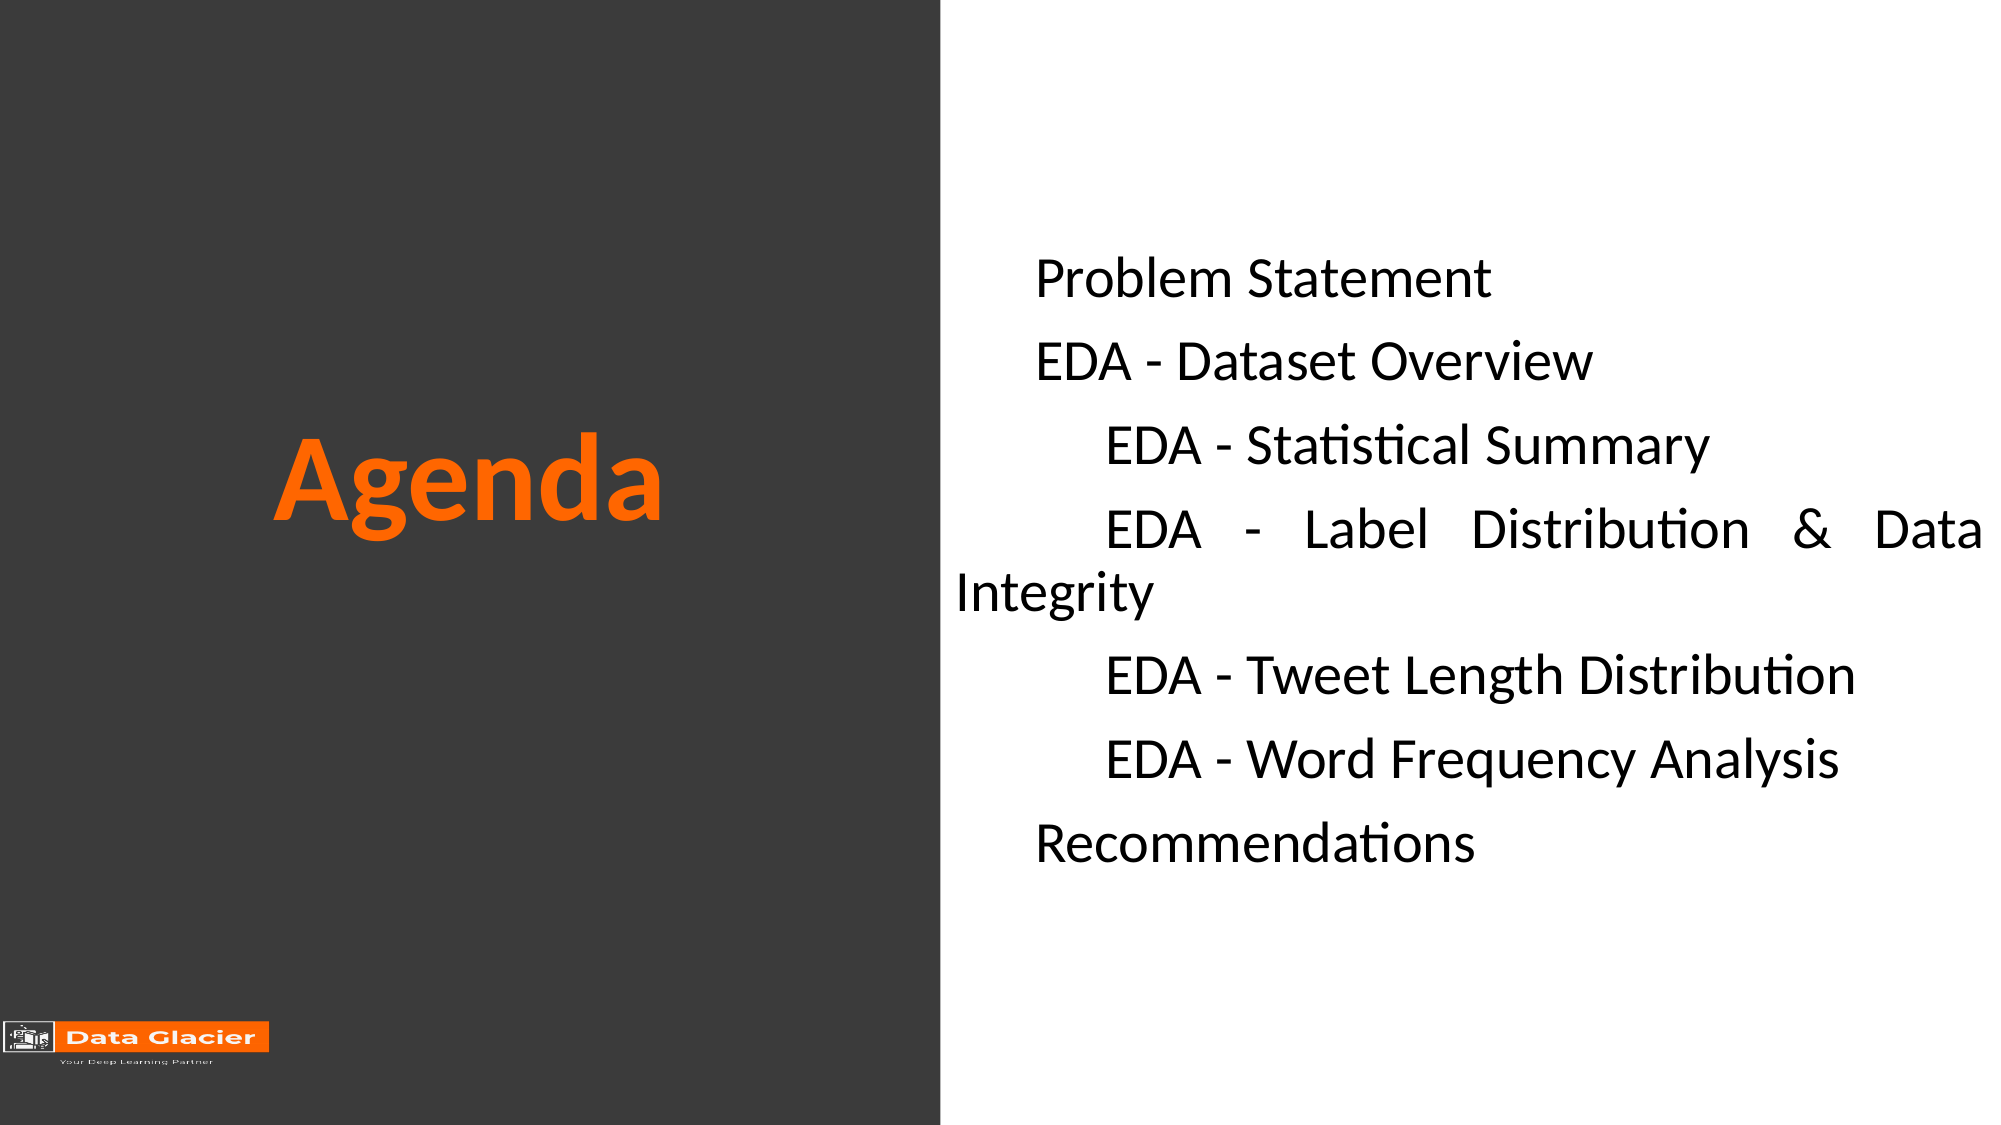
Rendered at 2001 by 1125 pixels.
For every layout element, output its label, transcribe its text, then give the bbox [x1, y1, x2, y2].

title Agenda [0, 0, 940, 1125]
picture [0, 961, 272, 1125]
subtitle Problem Statement EDA - Dataset Overview EDA - Statistical Summary EDA - Label Distribution & Data Integrity EDA - Tweet Length Distribution EDA - Word Frequency Analysis Recommendations [940, 0, 2000, 1125]
